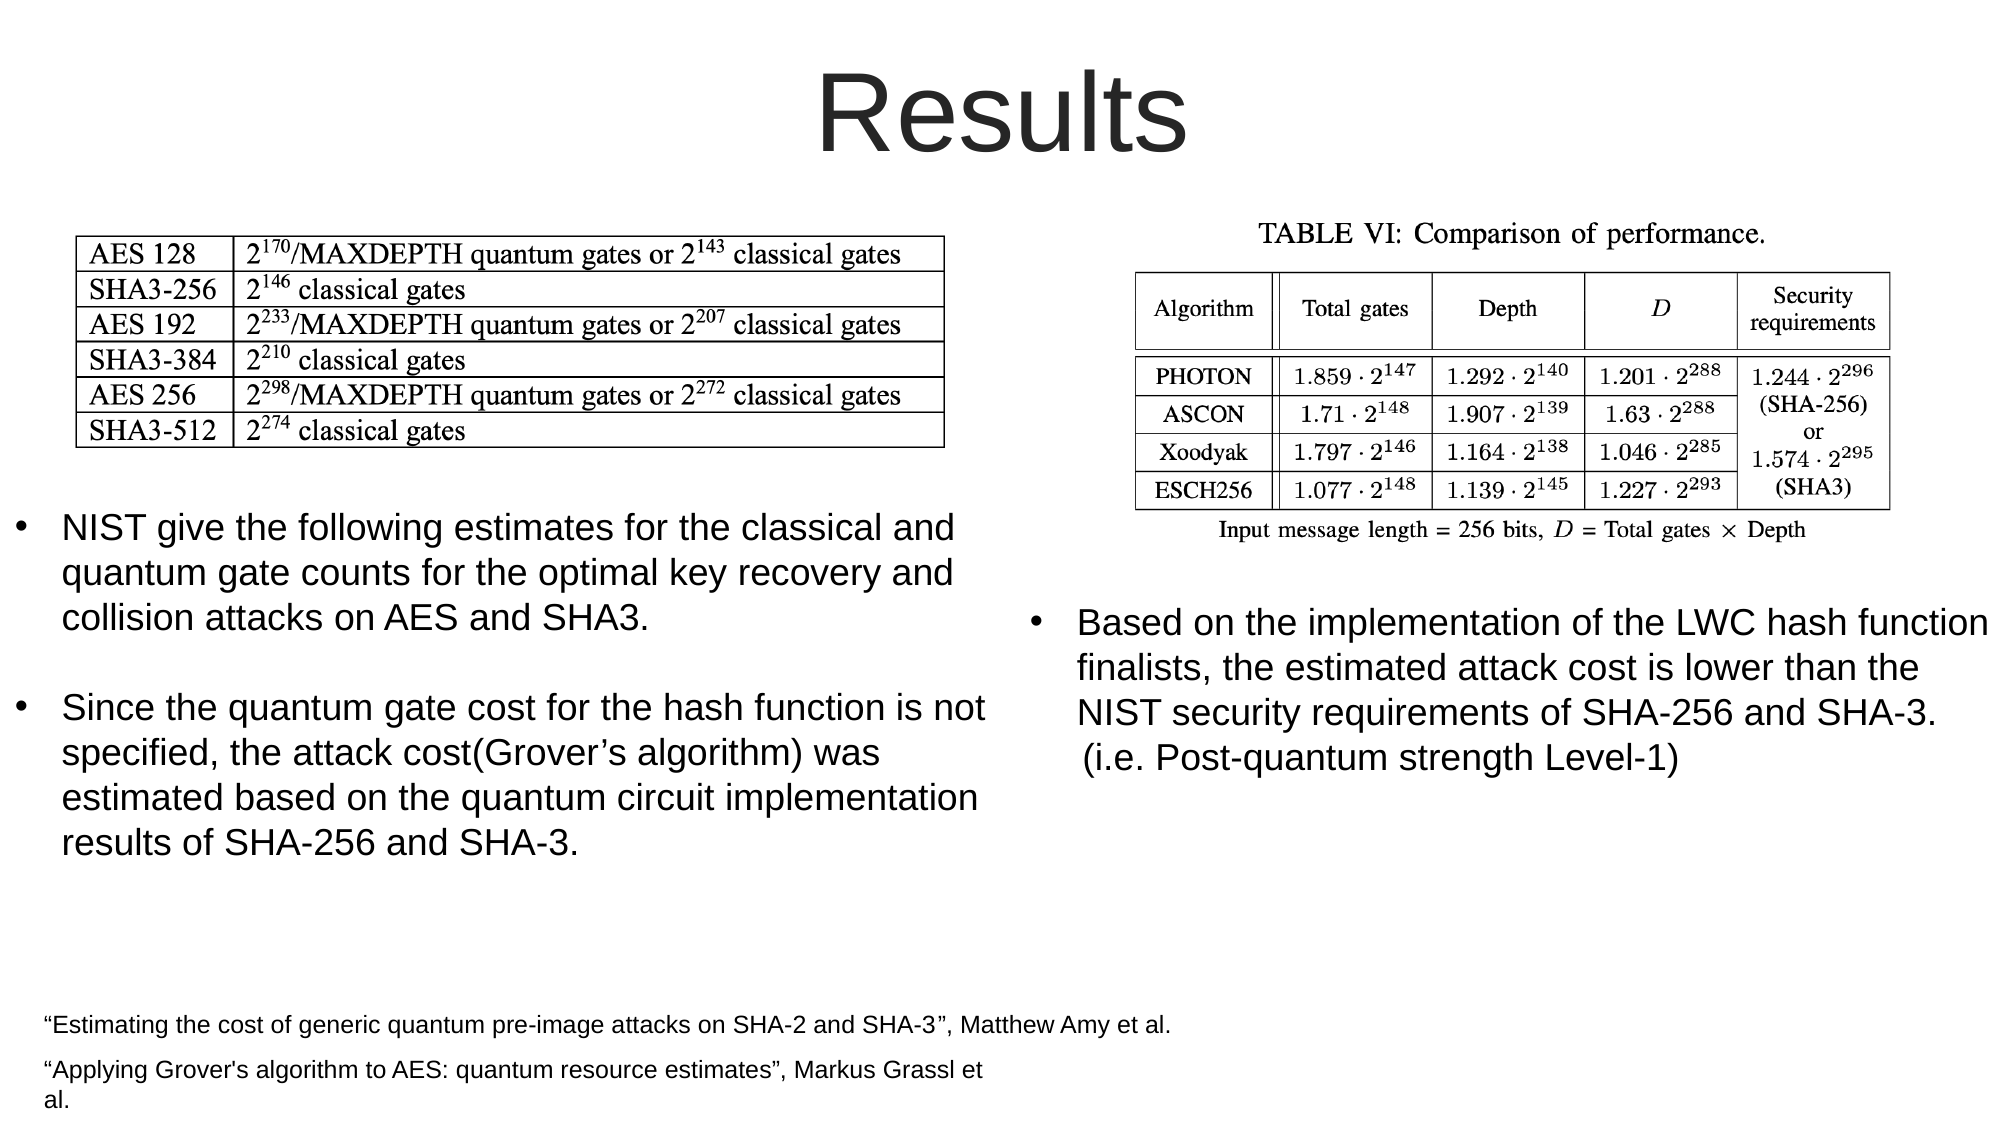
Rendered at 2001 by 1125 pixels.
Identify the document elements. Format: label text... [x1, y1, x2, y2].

list Results [53, 55, 1952, 175]
picture [62, 222, 971, 461]
text_box “Applying Grover's algorithm to AES: quantum resource estimates”, Markus Grassl et al. [29, 1046, 1030, 1122]
text_box NIST give the following estimates for the classical and quantum gate counts for the optimal key recovery and collision attacks on AES and SHA3. Since the quantum gate cost for the hash function is not specified, the attack cost(Grover’s algorithm) was estimated based on the quantum circuit implementation results of SHA-256 and SHA-3. [0, 495, 1028, 916]
picture [1122, 202, 1908, 563]
text_box Based on the implementation of the LWC hash function finalists, the estimated attack cost is lower than the NIST security requirements of SHA-256 and SHA-3. (i.e. Post-quantum strength Level-1) [1028, 590, 2000, 785]
text_box “Estimating the cost of generic quantum pre-image attacks on SHA-2 and SHA-3”, Matthew Amy et al. [29, 1001, 1952, 1047]
